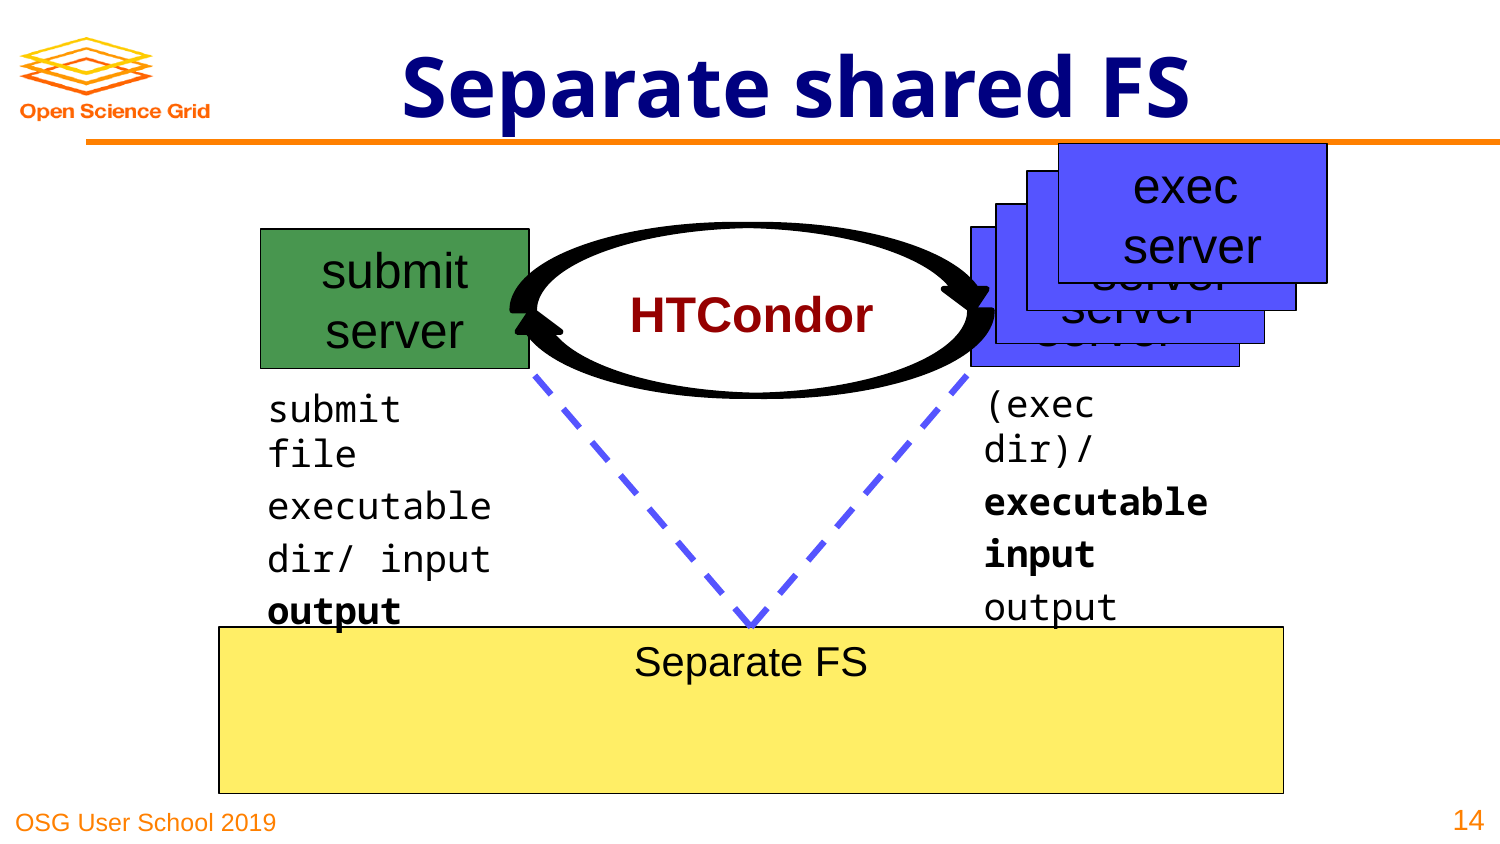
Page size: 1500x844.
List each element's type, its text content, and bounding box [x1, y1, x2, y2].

text_box submit server [260, 229, 530, 369]
text_box [512, 224, 987, 311]
text_box exec server [970, 227, 1240, 367]
picture [0, 20, 201, 134]
text_box HTCondor [614, 274, 892, 350]
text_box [526, 366, 752, 628]
slide_number 14 [1431, 787, 1500, 844]
text_box exec server [1058, 143, 1328, 284]
text_box Separate FS [218, 627, 1284, 794]
text_box submit file executable dir/ input output [252, 377, 512, 640]
text_box exec server [995, 204, 1265, 344]
text_box exec server [1027, 170, 1296, 311]
text_box (exec dir)/ executable input output [971, 372, 1228, 636]
title Separate shared FS [201, 14, 1392, 155]
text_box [750, 370, 972, 628]
text_box [517, 310, 595, 365]
